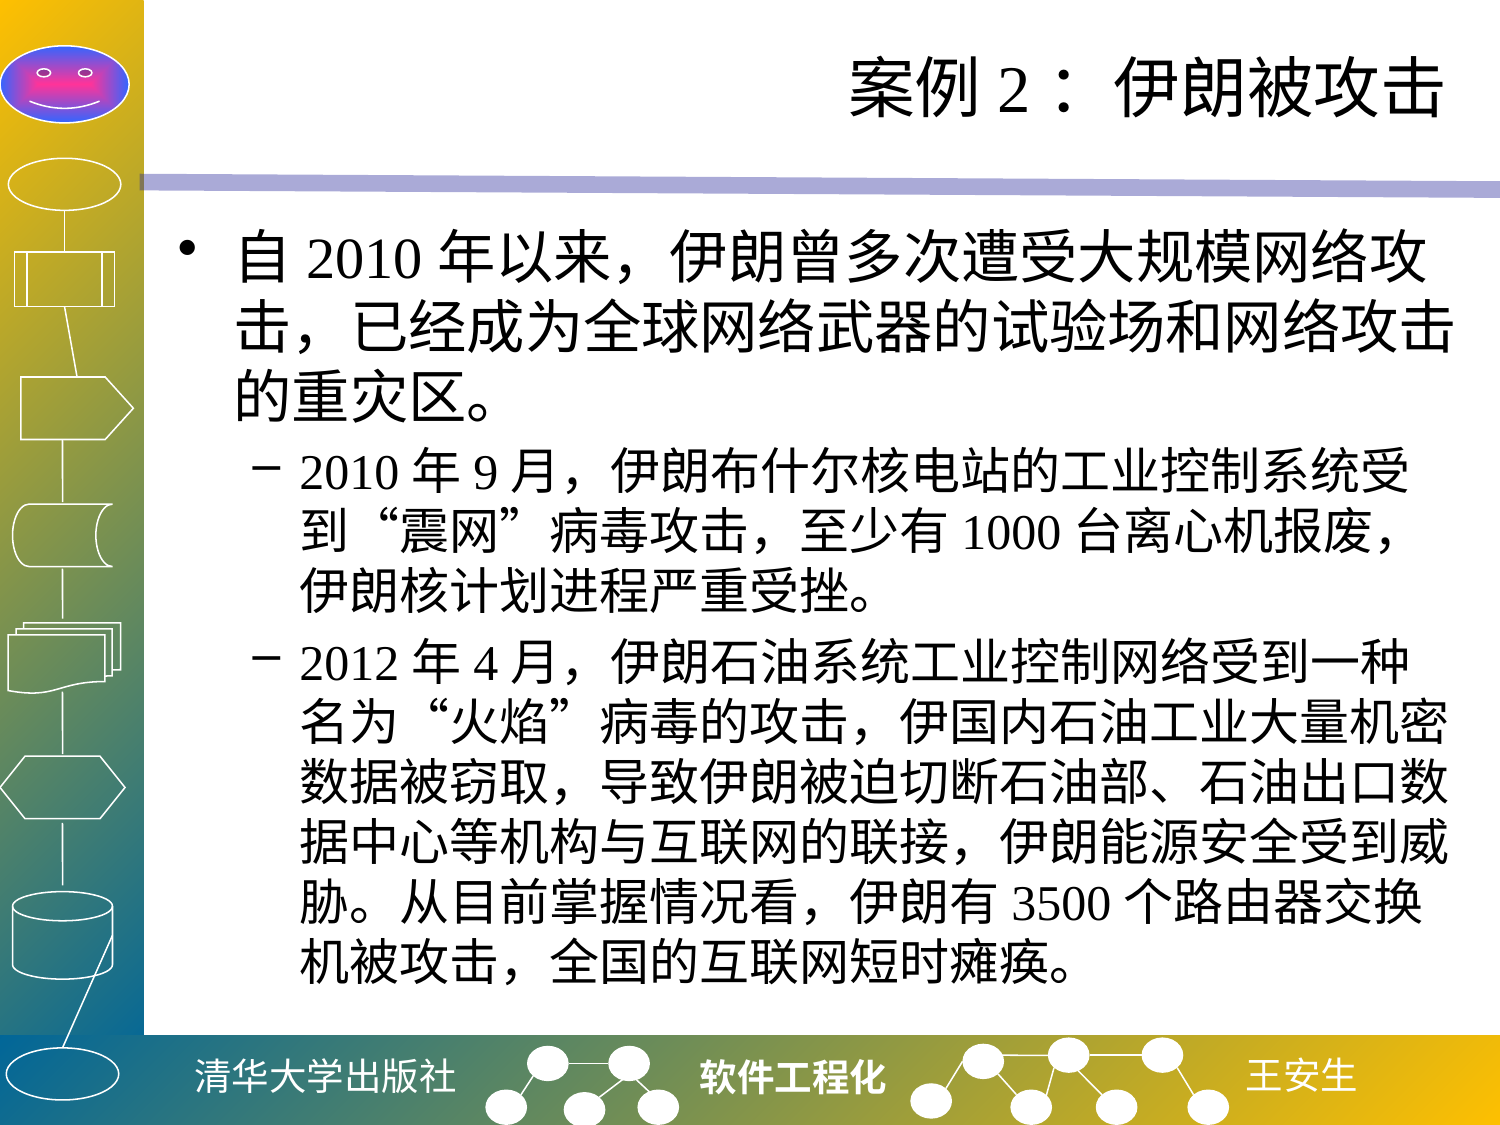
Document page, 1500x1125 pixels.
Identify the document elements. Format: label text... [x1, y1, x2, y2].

list 自2010年以来，伊朗曾多次遭受大规模网络攻击，已经成为全球网络武器的试验场和网络攻击的重灾区。 2010年9月，伊朗布什尔核电站的工业控制系统受到“震网”病毒攻击，至少有1000台离心机报废，伊朗核计划进程严重受挫。 2012年4月，伊朗石油系统工业控制网络受到一种名为“火焰”病毒的攻击，伊国内石油工业大量机密数据被窃取，导致伊朗被迫切断石油部、石油出口数据中心等机构与互联网的联接，伊朗能源安全受到威胁。从目前掌握情况看，伊朗有3500个路由器交换机被攻击，全国的互联网短时瘫痪。 [162, 212, 1476, 1017]
title 案例2：伊朗被攻击 [187, 24, 1463, 147]
